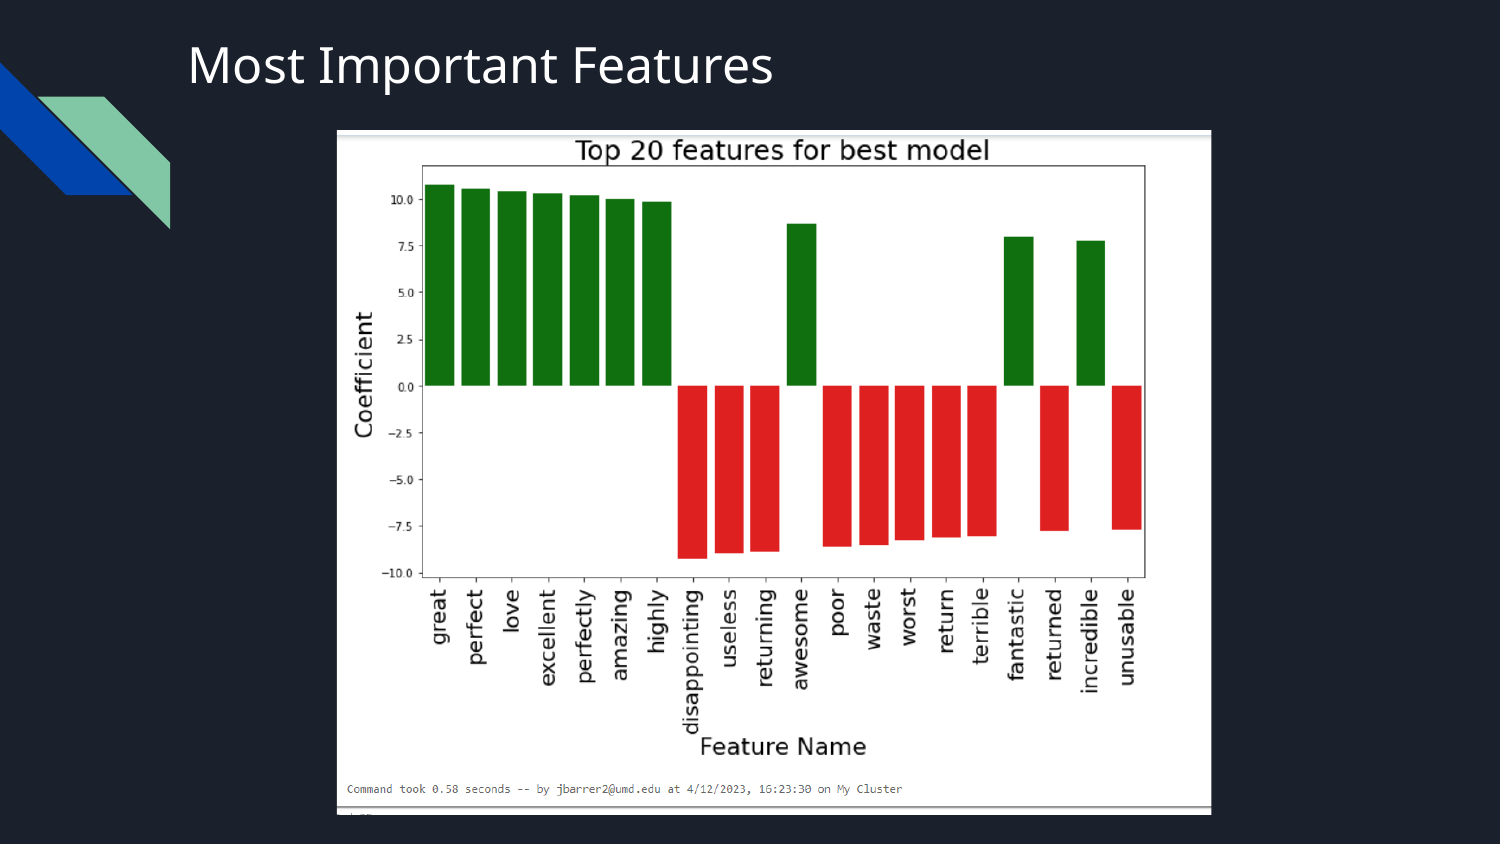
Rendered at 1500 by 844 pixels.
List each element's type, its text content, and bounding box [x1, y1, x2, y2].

picture [336, 130, 1212, 815]
list [148, 77, 1390, 748]
title Most Important Features [172, 14, 1328, 77]
